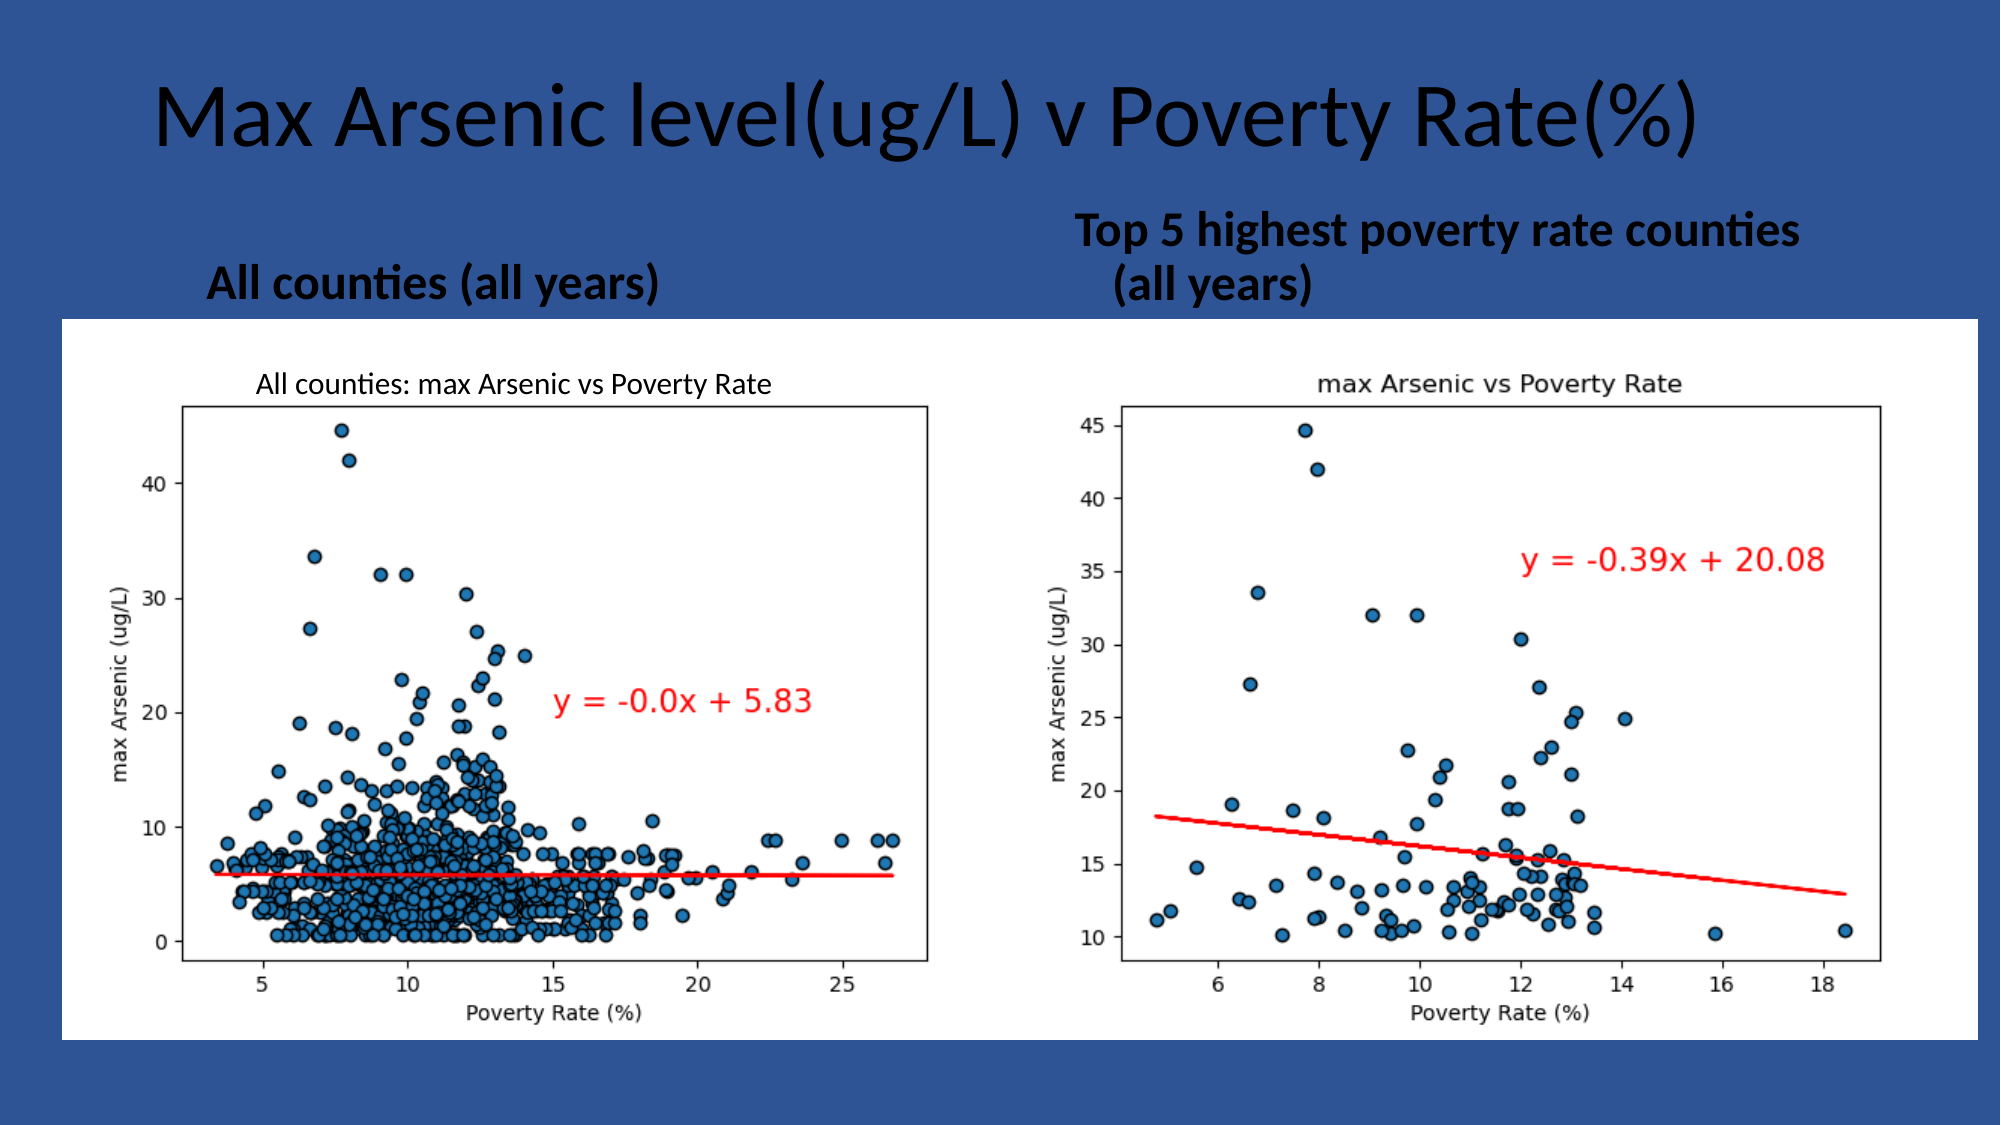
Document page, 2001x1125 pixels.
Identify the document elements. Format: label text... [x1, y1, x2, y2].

picture [61, 318, 1978, 1040]
list All counties (all years) [153, 182, 1000, 317]
title Max Arsenic level(ug/L) v Poverty Rate(%) [137, 59, 1863, 175]
list Top 5 highest poverty rate counties (all years) [1022, 184, 1873, 317]
